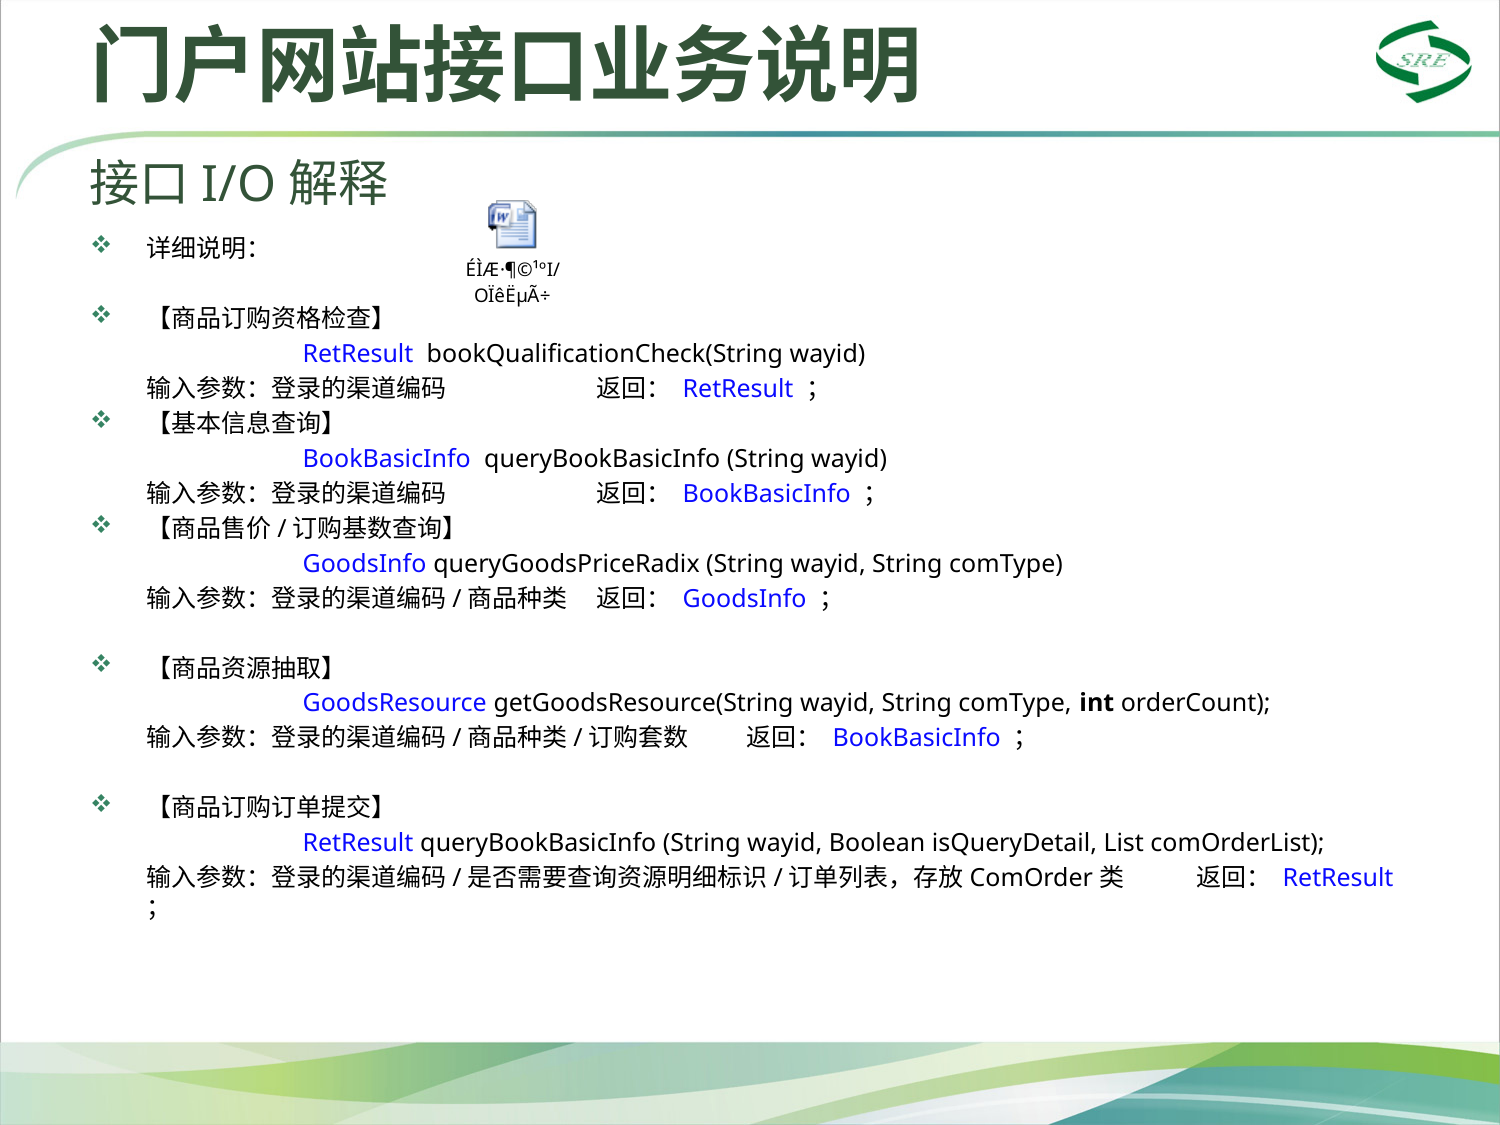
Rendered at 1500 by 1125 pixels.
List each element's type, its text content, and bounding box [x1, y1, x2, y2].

title 门户网站接口业务说明 [74, 0, 1426, 126]
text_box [437, 199, 588, 337]
text_box 接口I/O解释 [74, 137, 1425, 224]
picture [0, 0, 1500, 1125]
list 详细说明： 【商品订购资格检查】 RetResult bookQualificationCheck(String wayid) 输入参数：登录的渠道编码 返回： RetResult ； 【基本信息查询】 BookBasicInfo queryBookBasicInfo (String wayid) 输入参数：登录的渠道编码 返回： BookBasicInfo ； 【商品售价/订购基数查询】 GoodsInfo queryGoodsPriceRadix (String wayid, String comType) 输入参数：登录的渠道编码/商品种类 返回： GoodsInfo ； 【商品资源抽取】 GoodsResource getGoodsResource(String wayid, String comType, int orderCount); 输入参数：登录的渠道编码/商品种类/订购套数 返回： BookBasicInfo ； 【商品订购订单提交】 RetResult queryBookBasicInfo (String wayid, Boolean isQueryDetail, List comOrderList); 输入参数：登录的渠道编码/是否需要查询资源明细标识/订单列表，存放ComOrder类 返回： RetResult ； [74, 224, 1426, 1006]
